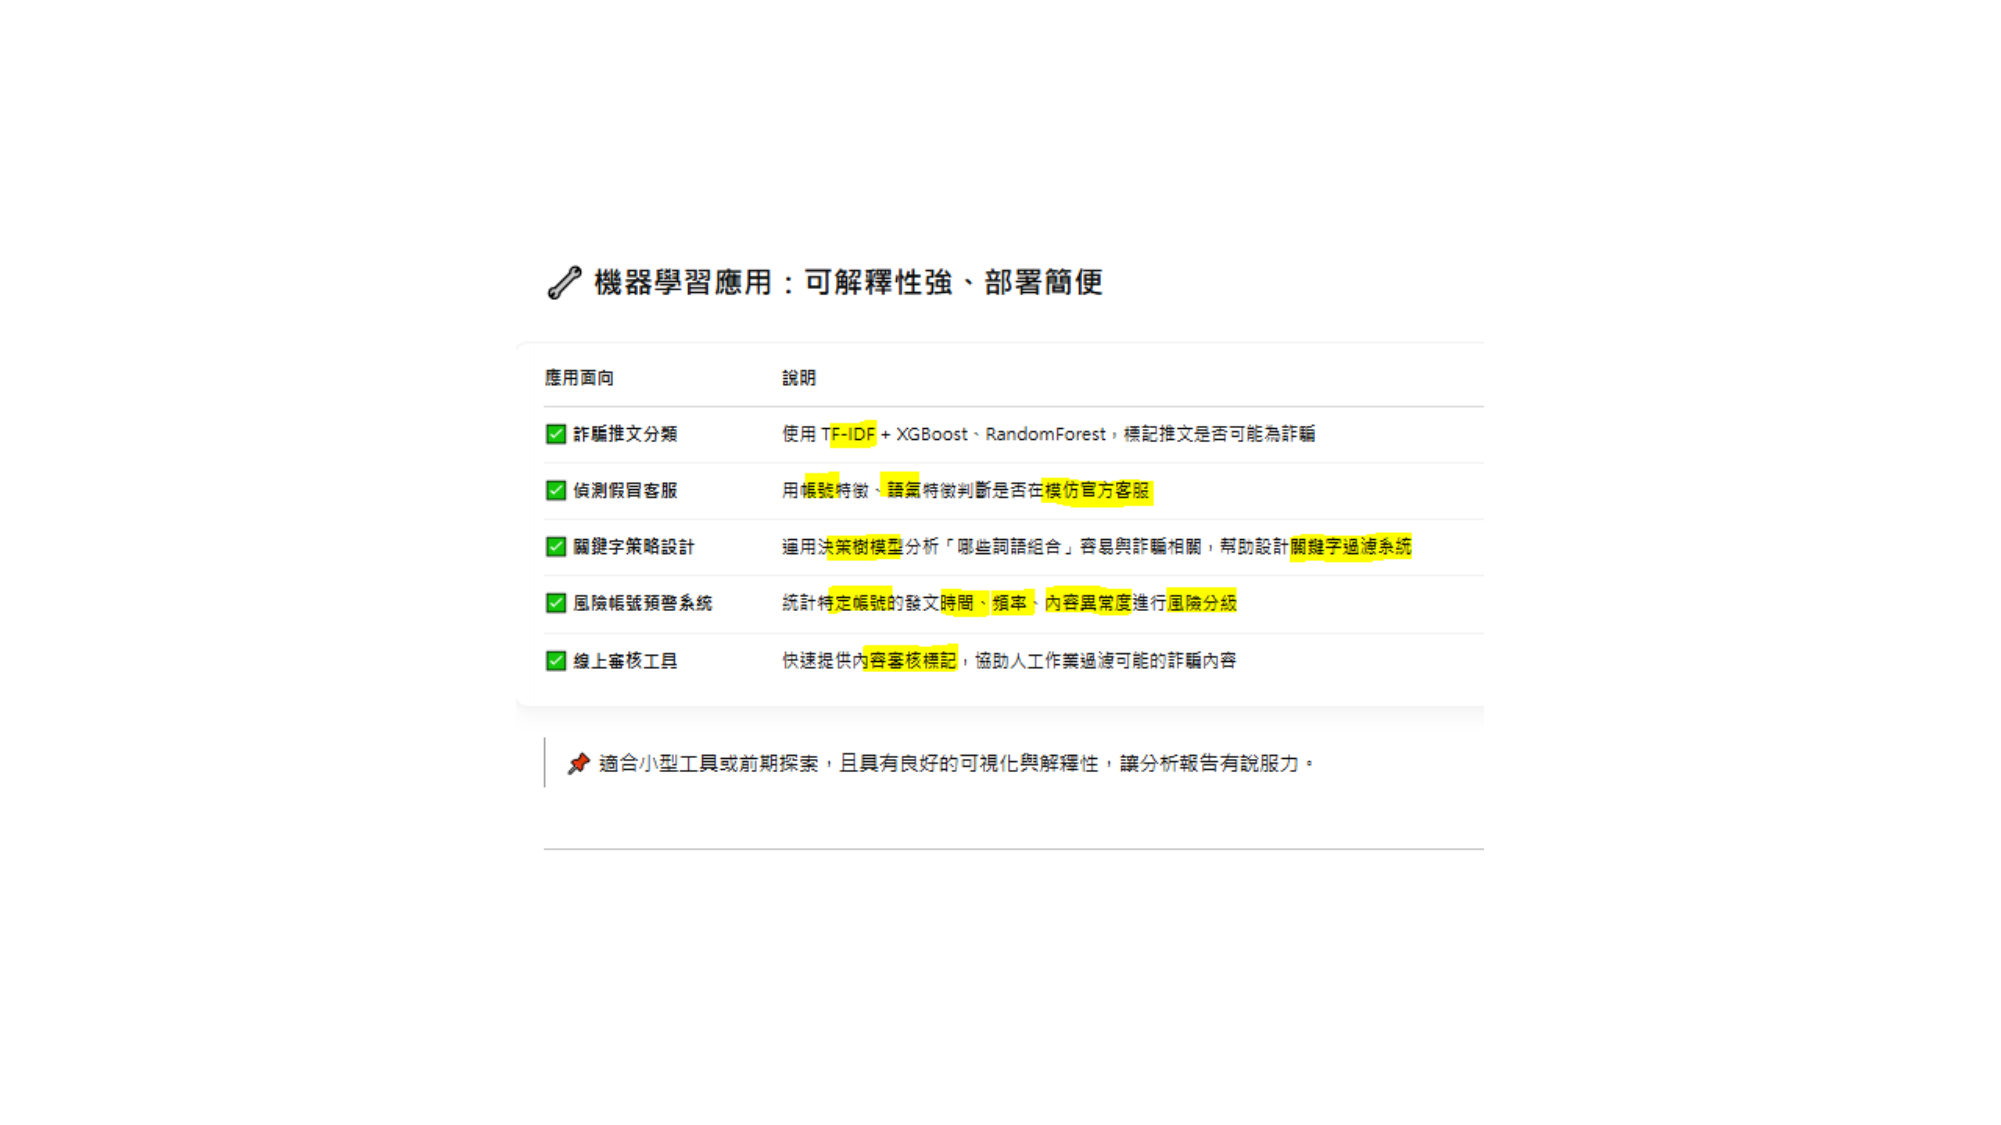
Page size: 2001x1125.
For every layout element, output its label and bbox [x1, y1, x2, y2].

picture [516, 256, 1484, 869]
